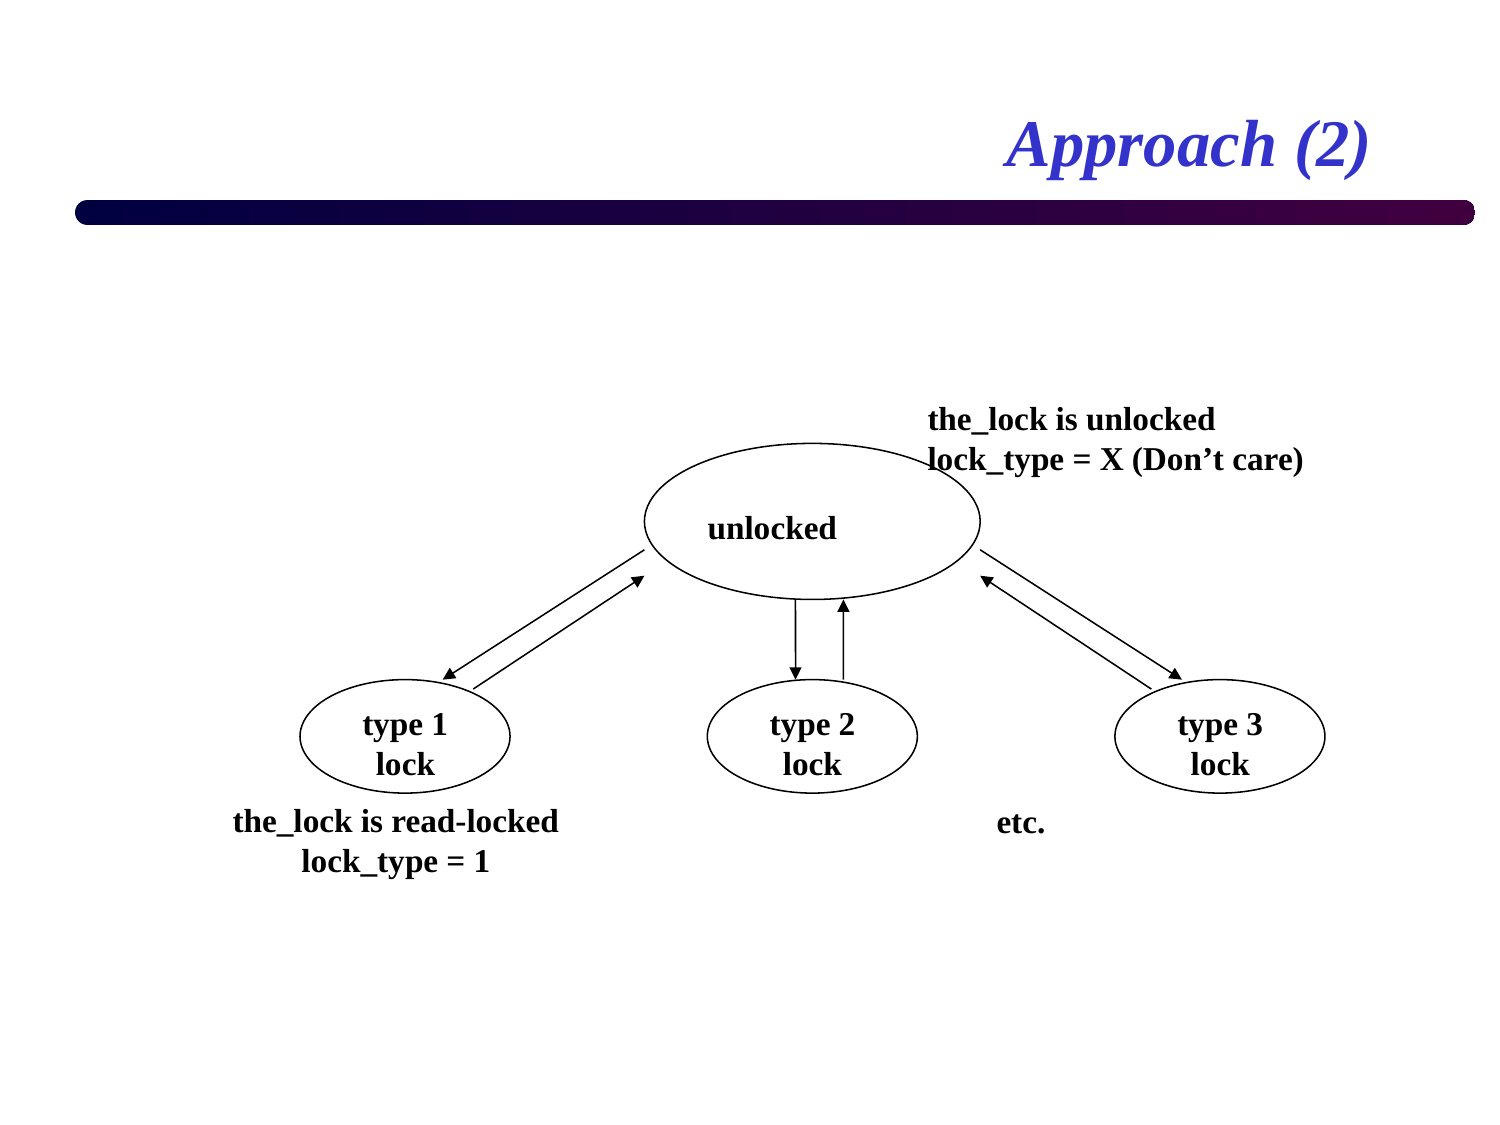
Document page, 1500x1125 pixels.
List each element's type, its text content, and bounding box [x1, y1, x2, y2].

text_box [215, 389, 1326, 888]
title Approach (2) [112, 37, 1388, 188]
